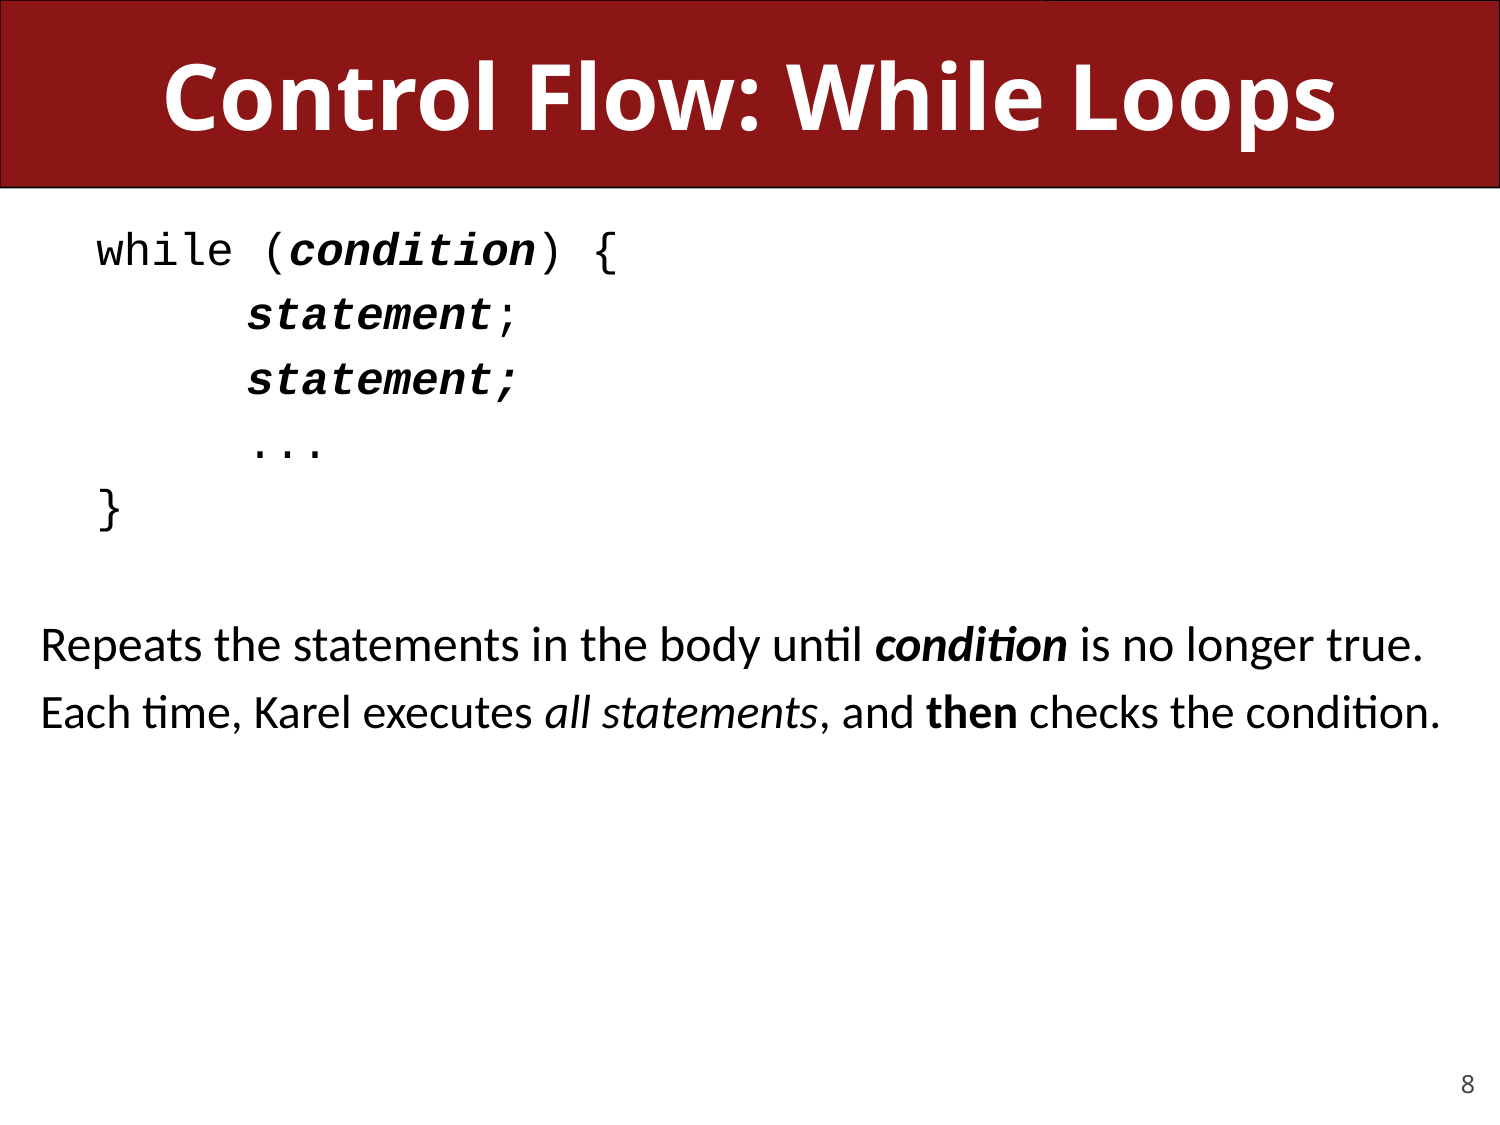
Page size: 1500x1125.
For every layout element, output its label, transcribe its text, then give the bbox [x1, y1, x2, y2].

title Control Flow: While Loops [75, 0, 1425, 188]
list while (condition) { statement; statement; ... } Repeats the statements in the body until condition is no longer true. Each time, Karel executes all statements, and then checks the condition. [24, 212, 1475, 1063]
